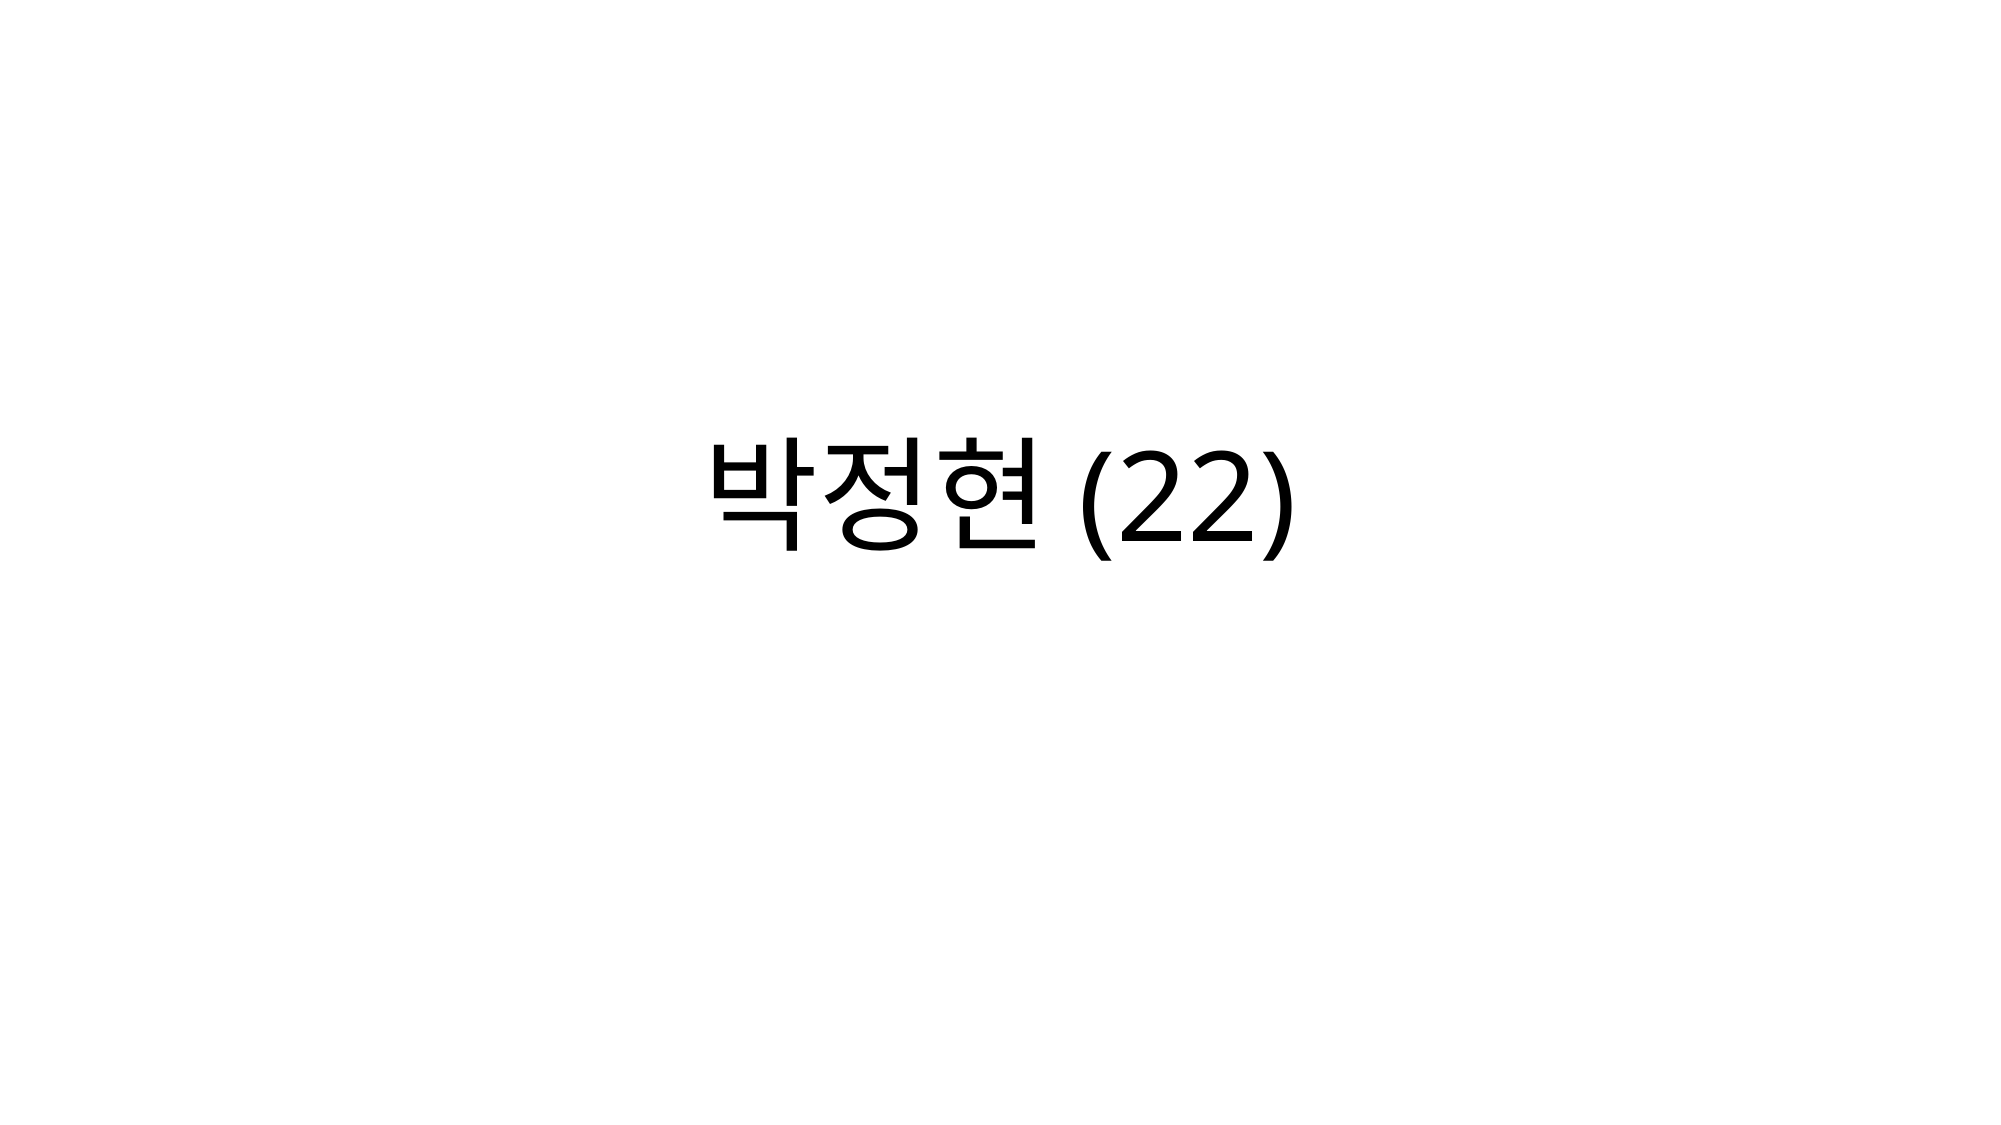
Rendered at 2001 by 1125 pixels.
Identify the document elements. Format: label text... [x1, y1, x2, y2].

title 박정현(22) [249, 184, 1750, 576]
